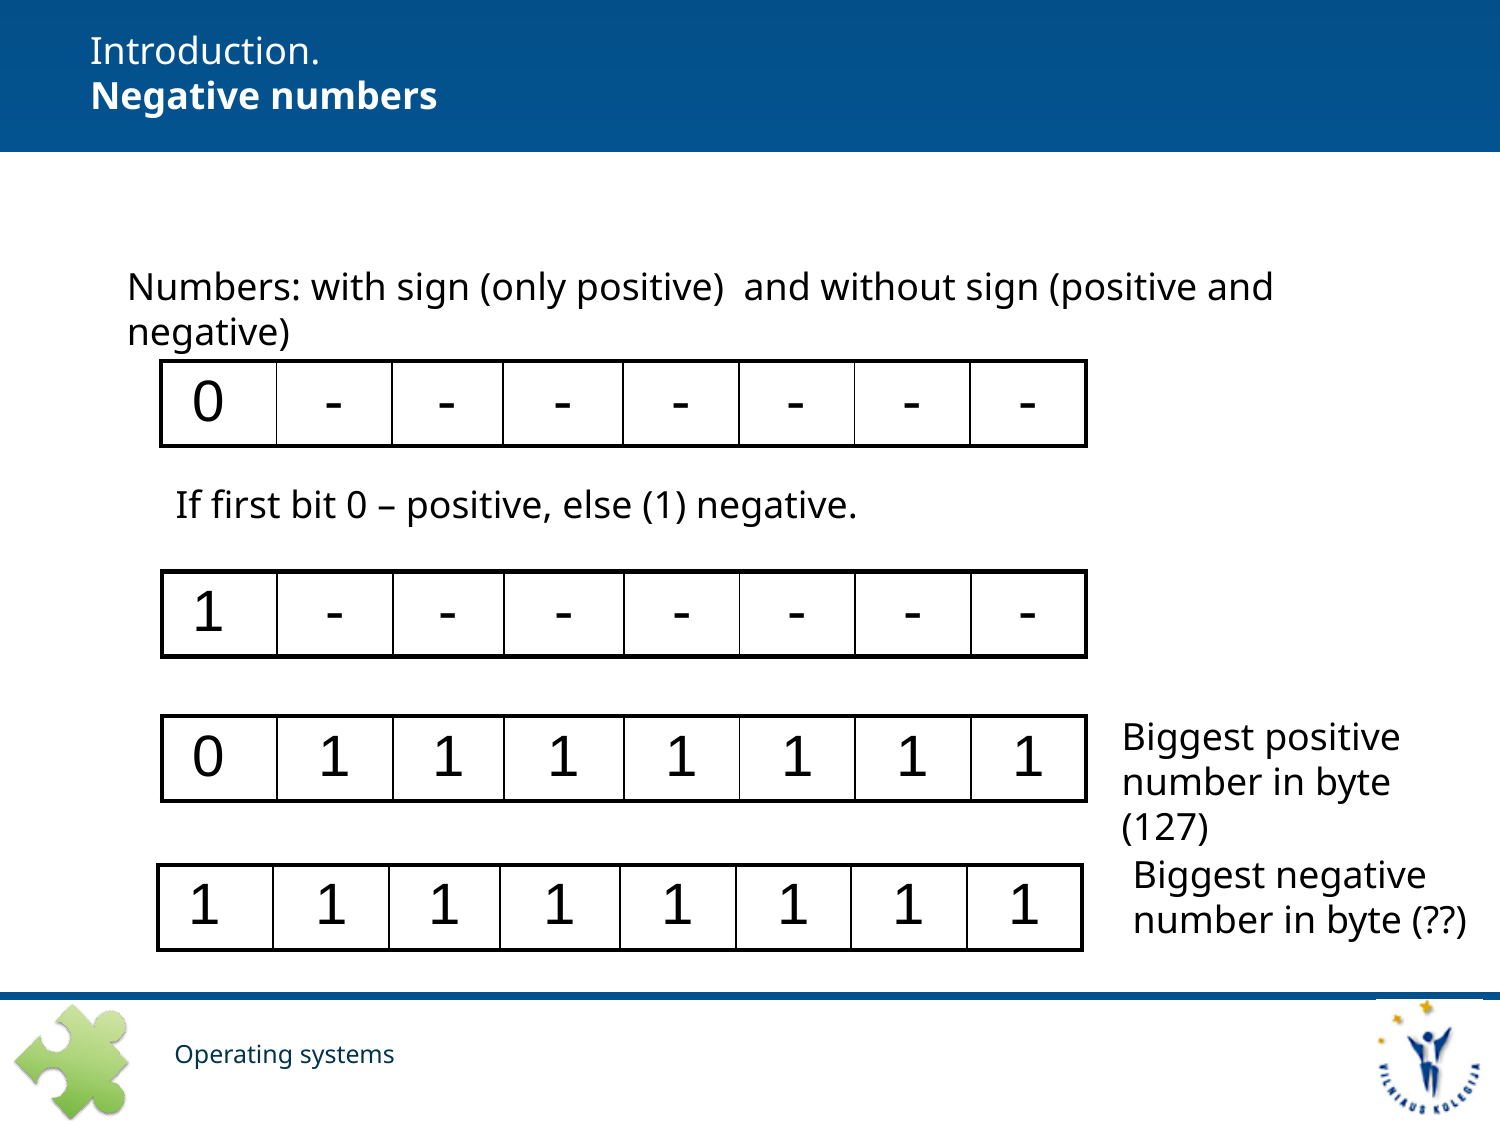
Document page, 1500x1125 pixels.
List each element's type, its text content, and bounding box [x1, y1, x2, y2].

table_header 1 [740, 718, 854, 799]
picture [0, 975, 1500, 1125]
table_header - [394, 574, 503, 654]
table_header - [393, 363, 502, 444]
table_header 1 [278, 718, 392, 799]
table_header 1 [968, 867, 1080, 948]
footer Operating systems [159, 1023, 691, 1084]
table_header 1 [501, 867, 619, 948]
table_header 0 [163, 363, 276, 444]
table_header 1 [972, 718, 1084, 799]
table_header - [972, 574, 1084, 654]
table_header 0 [164, 718, 276, 799]
text_box Biggest negative number in byte (??) [1117, 843, 1500, 949]
table_header - [740, 363, 854, 444]
table_header 1 [274, 867, 388, 948]
table_header 1 [160, 867, 272, 948]
table_header 1 [625, 718, 739, 799]
table_header 1 [856, 718, 970, 799]
table_header - [971, 363, 1084, 444]
table_header - [624, 363, 738, 444]
table_header 1 [852, 867, 966, 948]
text_box If first bit 0 – positive, else (1) negative. [160, 473, 1118, 534]
table_header 1 [621, 867, 735, 948]
table_header - [277, 363, 391, 444]
table_header 1 [164, 574, 276, 654]
table_header - [625, 574, 739, 654]
text_box Numbers: with sign (only positive) and without sign (positive and negative) [112, 255, 1435, 361]
table_header 1 [390, 867, 499, 948]
title Introduction. Negative numbers [75, 19, 1424, 126]
table_header 1 [737, 867, 850, 948]
table_header - [856, 574, 970, 654]
picture [0, 0, 1500, 152]
table_header - [855, 363, 969, 444]
text_box Biggest positive number in byte (127) [1106, 705, 1499, 856]
table_header - [740, 574, 854, 654]
table_header - [278, 574, 392, 654]
table_header - [505, 574, 623, 654]
table_header 1 [394, 718, 503, 799]
table_header - [504, 363, 622, 444]
table_header 1 [505, 718, 623, 799]
